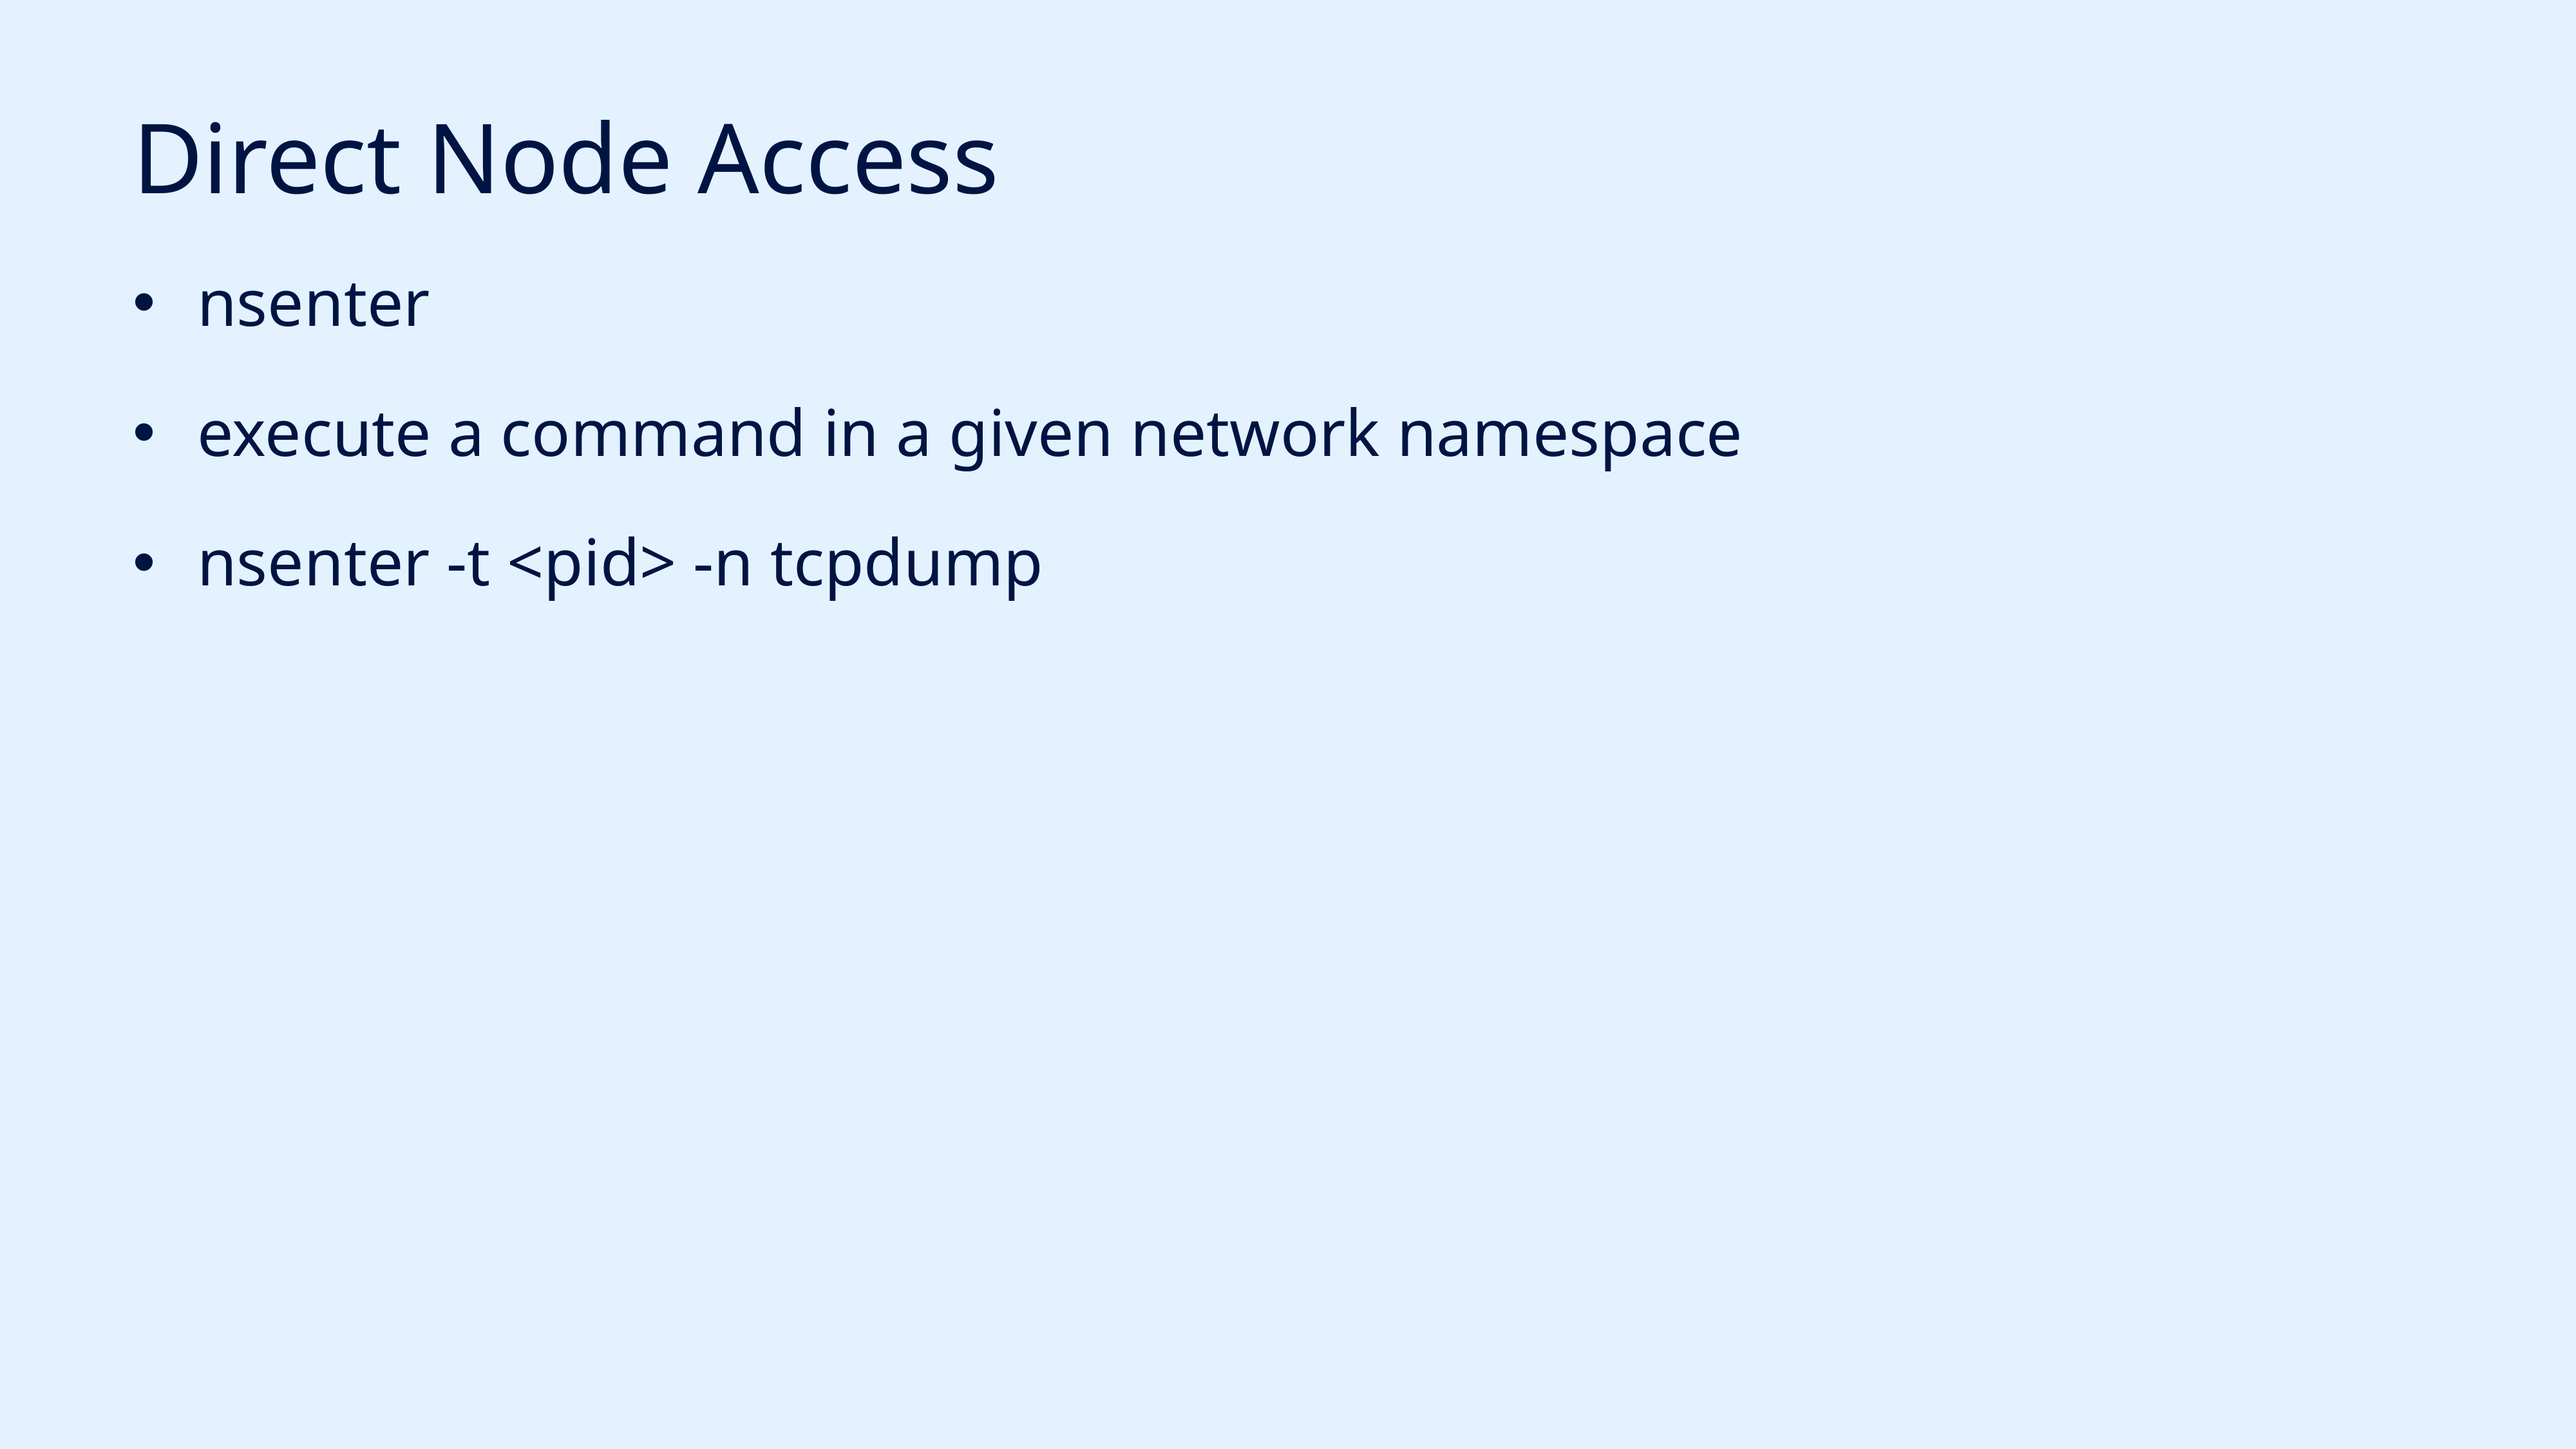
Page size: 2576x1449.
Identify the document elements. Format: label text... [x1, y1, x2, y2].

title Direct Node Access [127, 113, 2449, 266]
list nsenter execute a command in a given network namespace nsenter -t <pid> -n tcpdump [127, 266, 2449, 1138]
